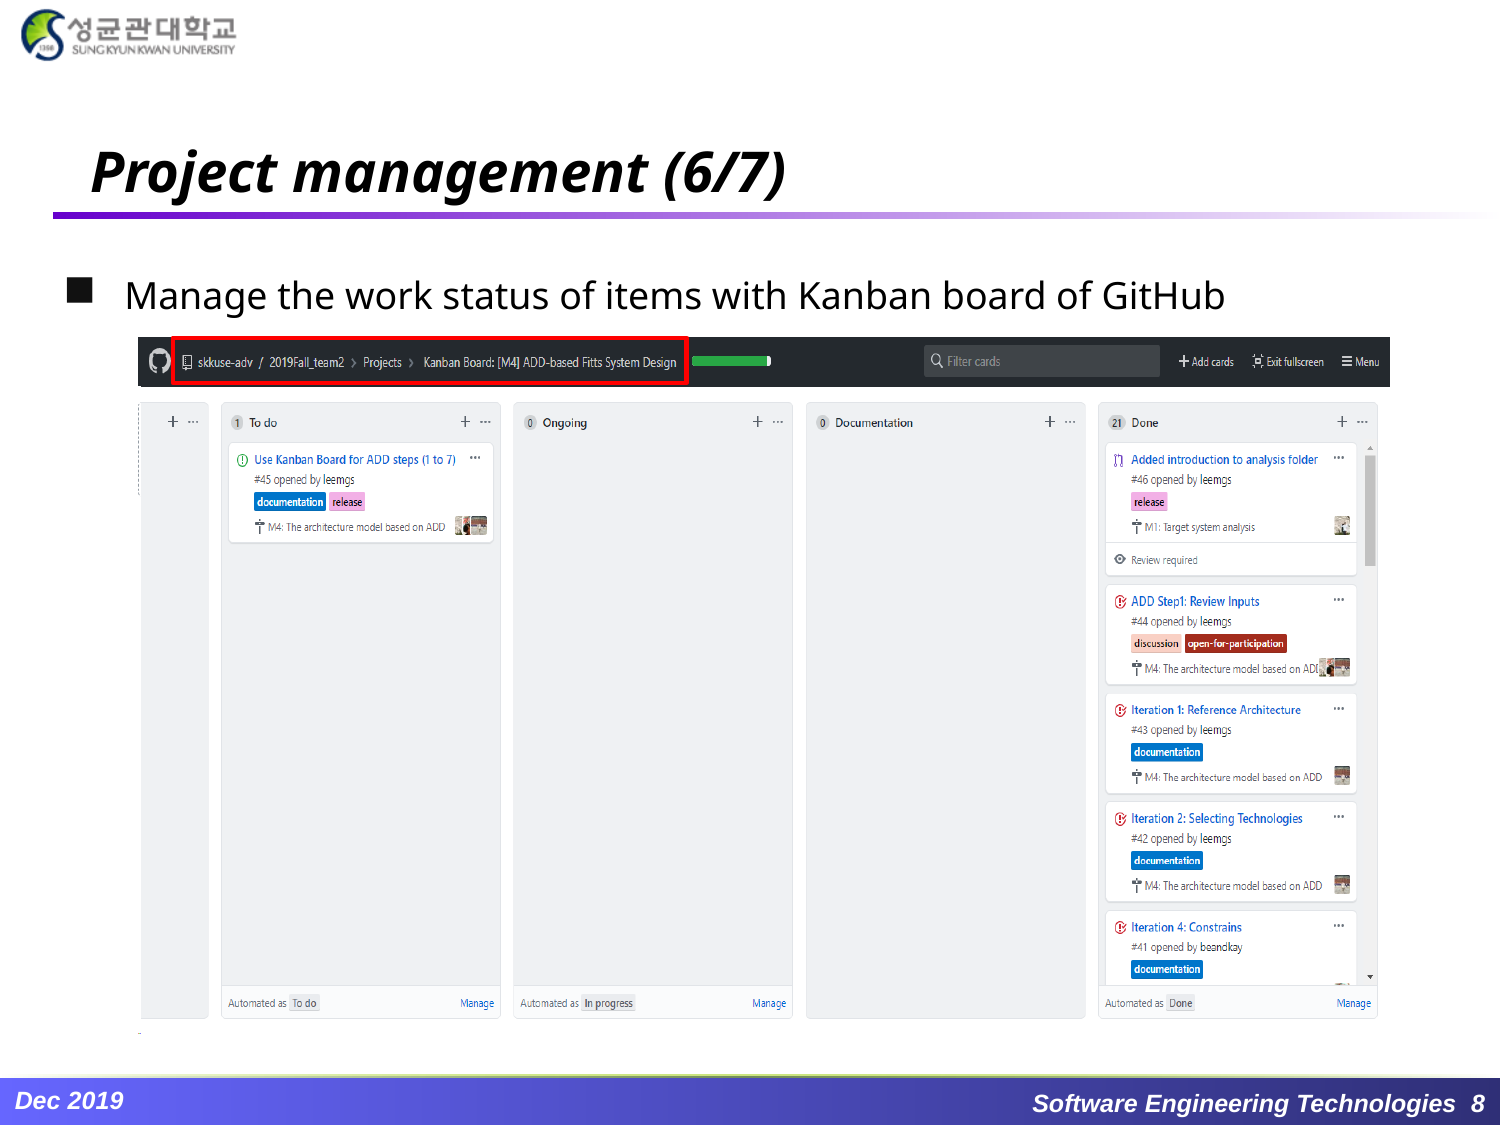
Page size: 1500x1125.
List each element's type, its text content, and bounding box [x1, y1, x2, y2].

text_box Project management (6/7) [74, 107, 1425, 212]
list Manage the work status of items with Kanban board of GitHub [53, 255, 1447, 1047]
picture [0, 0, 254, 65]
picture [138, 337, 1390, 1034]
